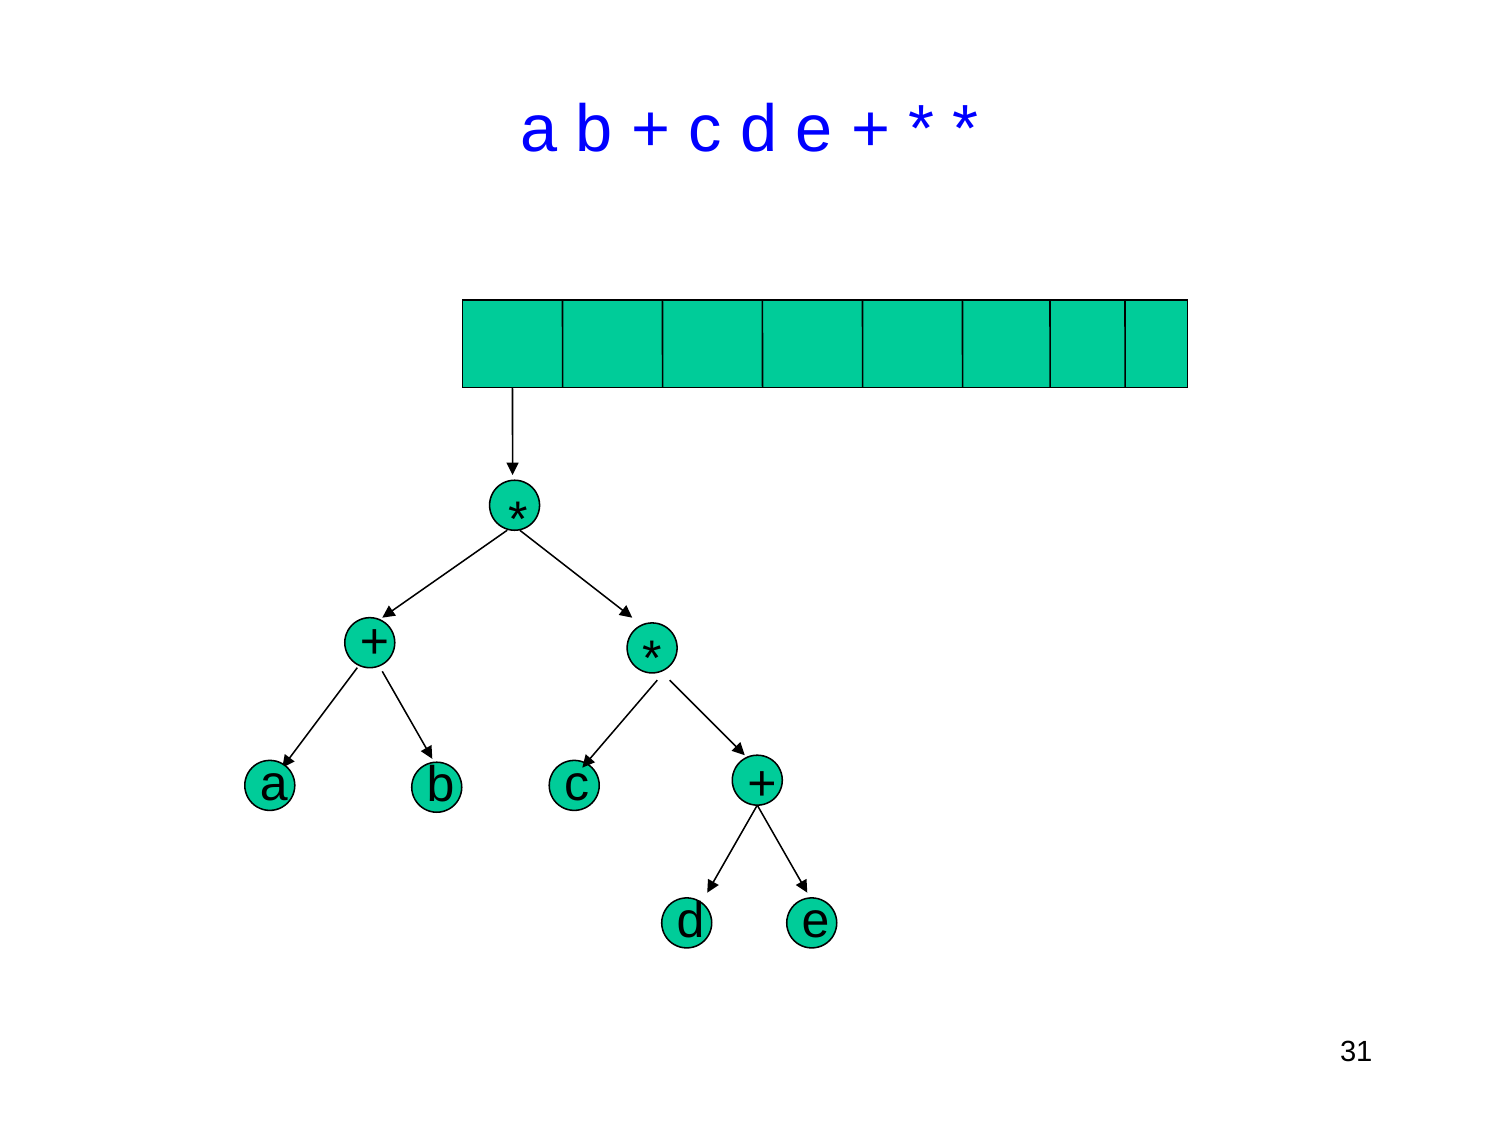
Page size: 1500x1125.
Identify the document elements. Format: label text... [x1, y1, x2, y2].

text_box [543, 548, 632, 617]
text_box [669, 680, 745, 756]
text_box b [411, 744, 470, 820]
text_box [462, 299, 562, 388]
slide_number 31 [1074, 1024, 1388, 1101]
text_box [707, 805, 758, 893]
text_box + [344, 601, 404, 677]
text_box [763, 299, 862, 388]
text_box [757, 806, 808, 893]
text_box [663, 299, 762, 388]
text_box [563, 299, 662, 388]
text_box * [493, 478, 543, 554]
text_box [863, 299, 962, 388]
text_box + [732, 742, 792, 818]
text_box a [244, 742, 303, 818]
text_box c [549, 742, 605, 818]
text_box d [661, 880, 720, 955]
text_box e [786, 880, 845, 955]
text_box [1126, 299, 1188, 388]
text_box [506, 387, 519, 475]
text_box [489, 492, 493, 518]
text_box [582, 693, 647, 768]
text_box [382, 671, 433, 759]
text_box [1051, 299, 1125, 388]
text_box * [627, 617, 677, 693]
title a b + c d e + * * [112, 62, 1388, 188]
text_box [963, 299, 1050, 388]
